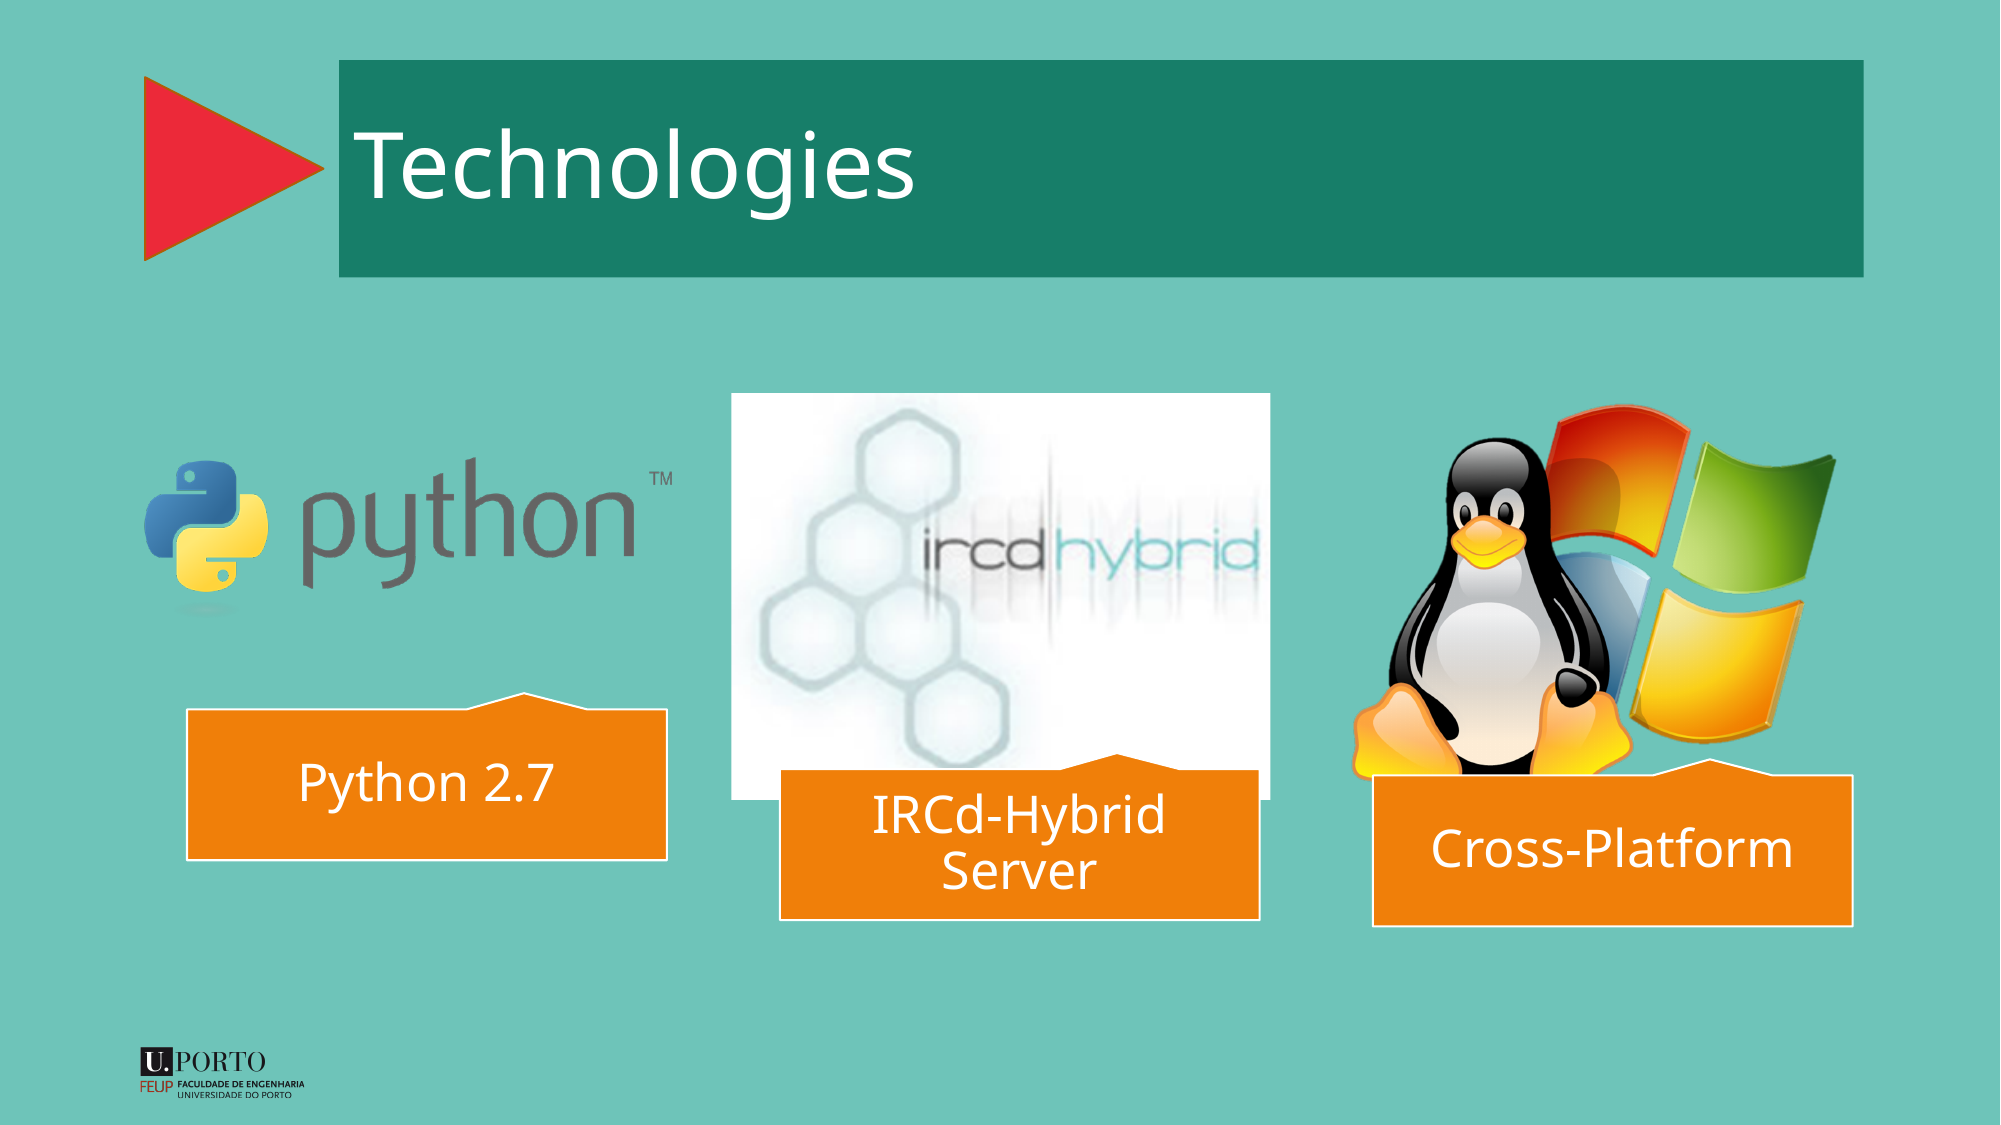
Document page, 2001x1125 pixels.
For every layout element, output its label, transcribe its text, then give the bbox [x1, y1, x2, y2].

picture [137, 1044, 308, 1101]
title Technologies [339, 60, 1864, 278]
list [138, 299, 1864, 1014]
